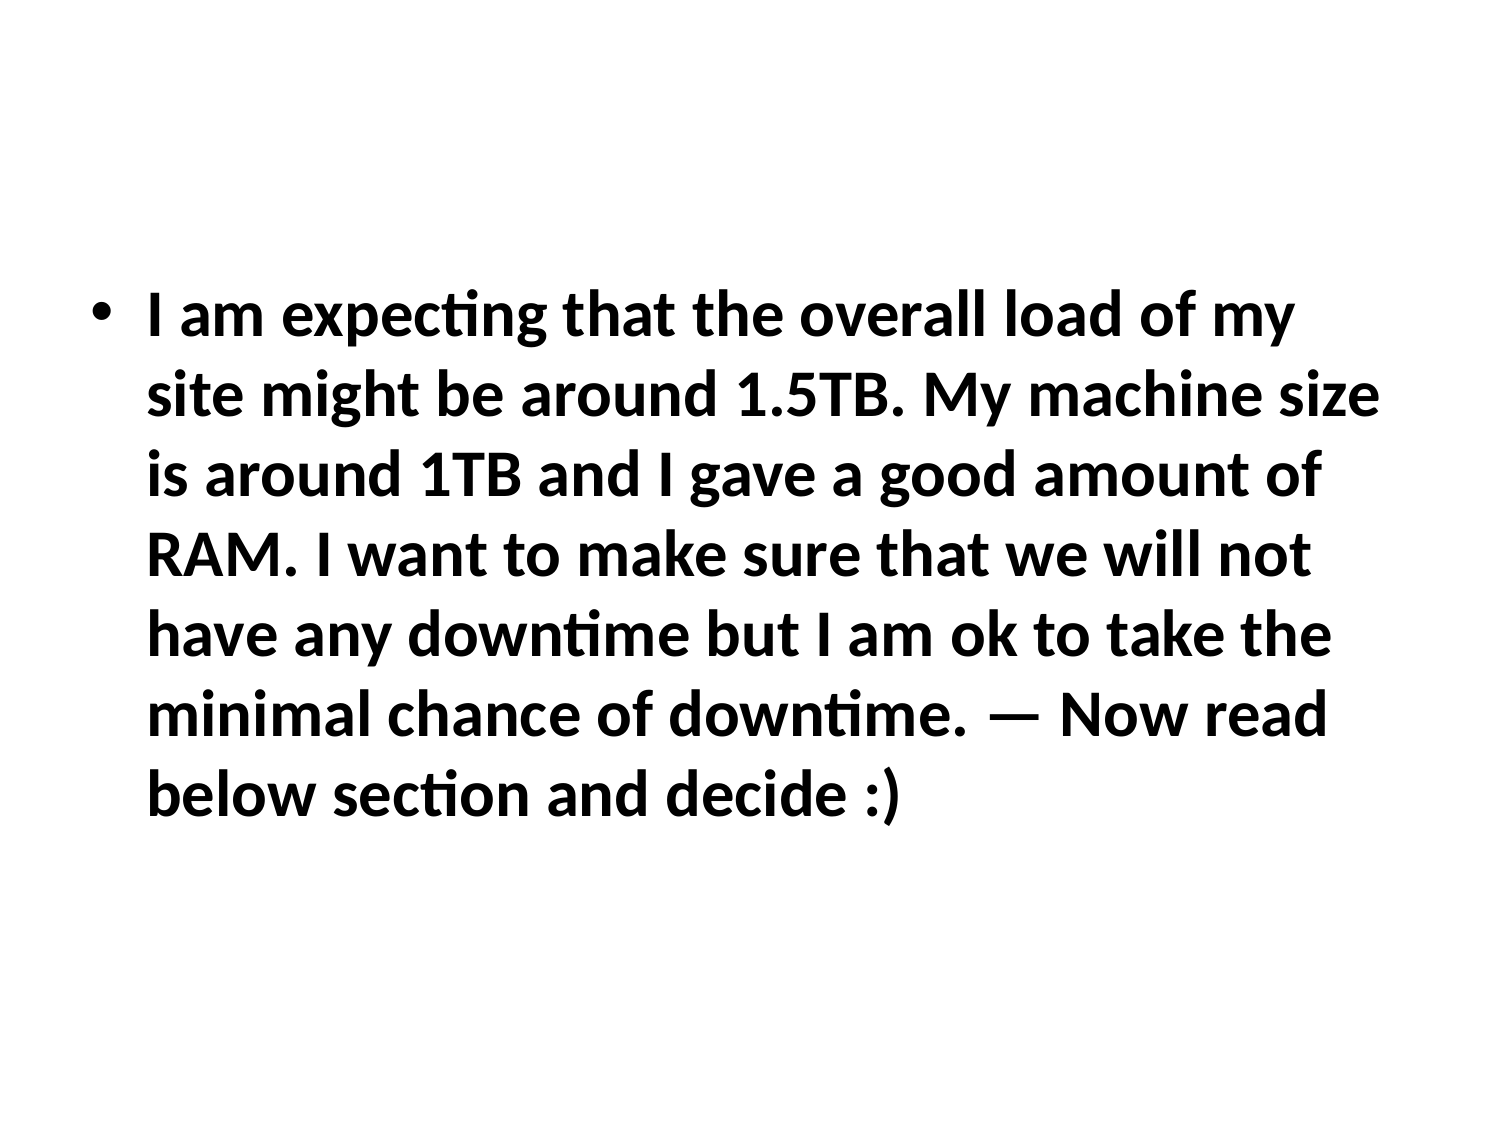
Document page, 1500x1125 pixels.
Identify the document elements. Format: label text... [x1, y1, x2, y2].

list I am expecting that the overall load of my site might be around 1.5TB. My machine size is around 1TB and I gave a good amount of RAM. I want to make sure that we will not have any downtime but I am ok to take the minimal chance of downtime. — Now read below section and decide :) [75, 262, 1425, 1005]
